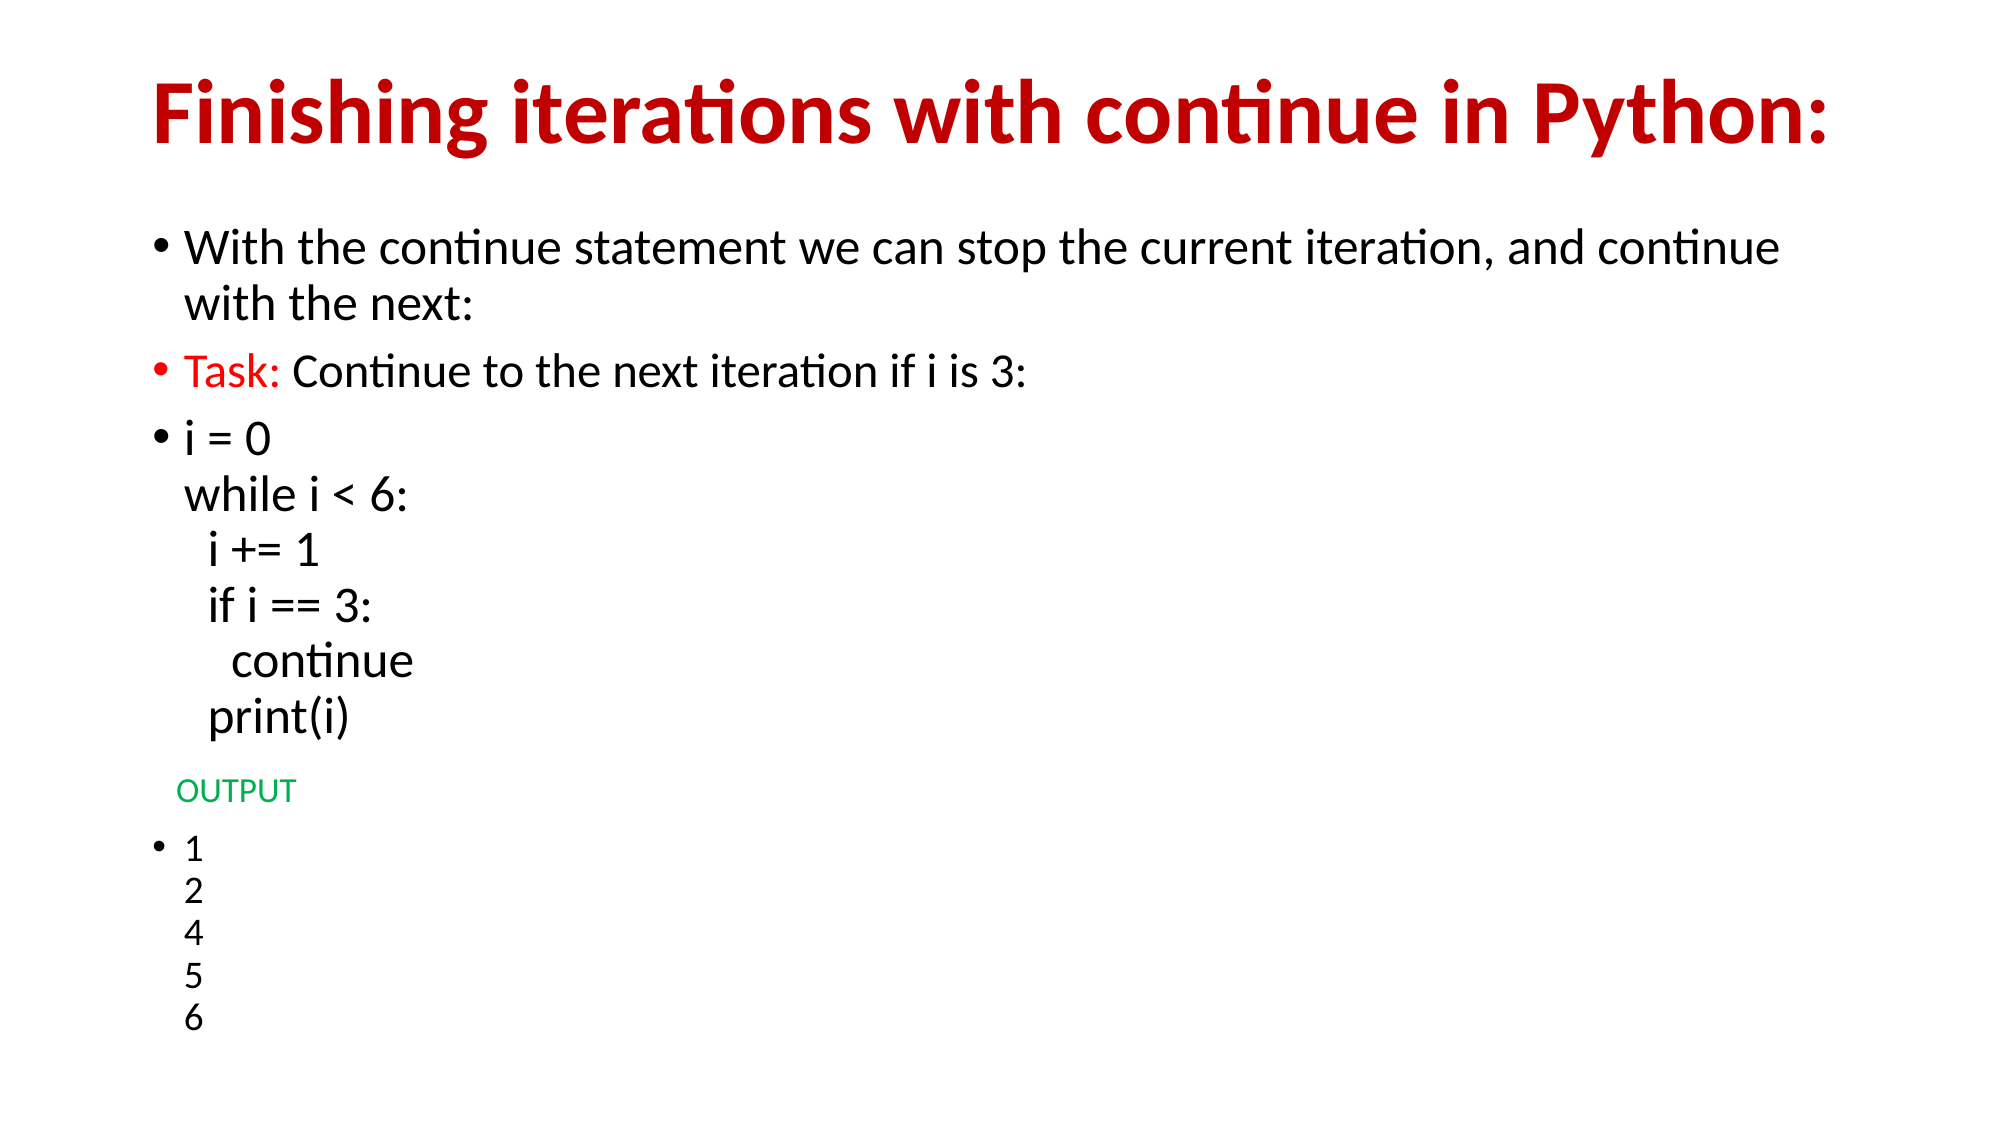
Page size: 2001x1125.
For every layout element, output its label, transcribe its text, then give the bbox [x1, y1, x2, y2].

list With the continue statement we can stop the current iteration, and continue with the next: Task: Continue to the next iteration if i is 3: i = 0 while i < 6: i += 1 if i == 3: continue print(i) OUTPUT 1 2 4 5 6 [137, 212, 1863, 1050]
title Finishing iterations with continue in Python: [137, 59, 1863, 212]
